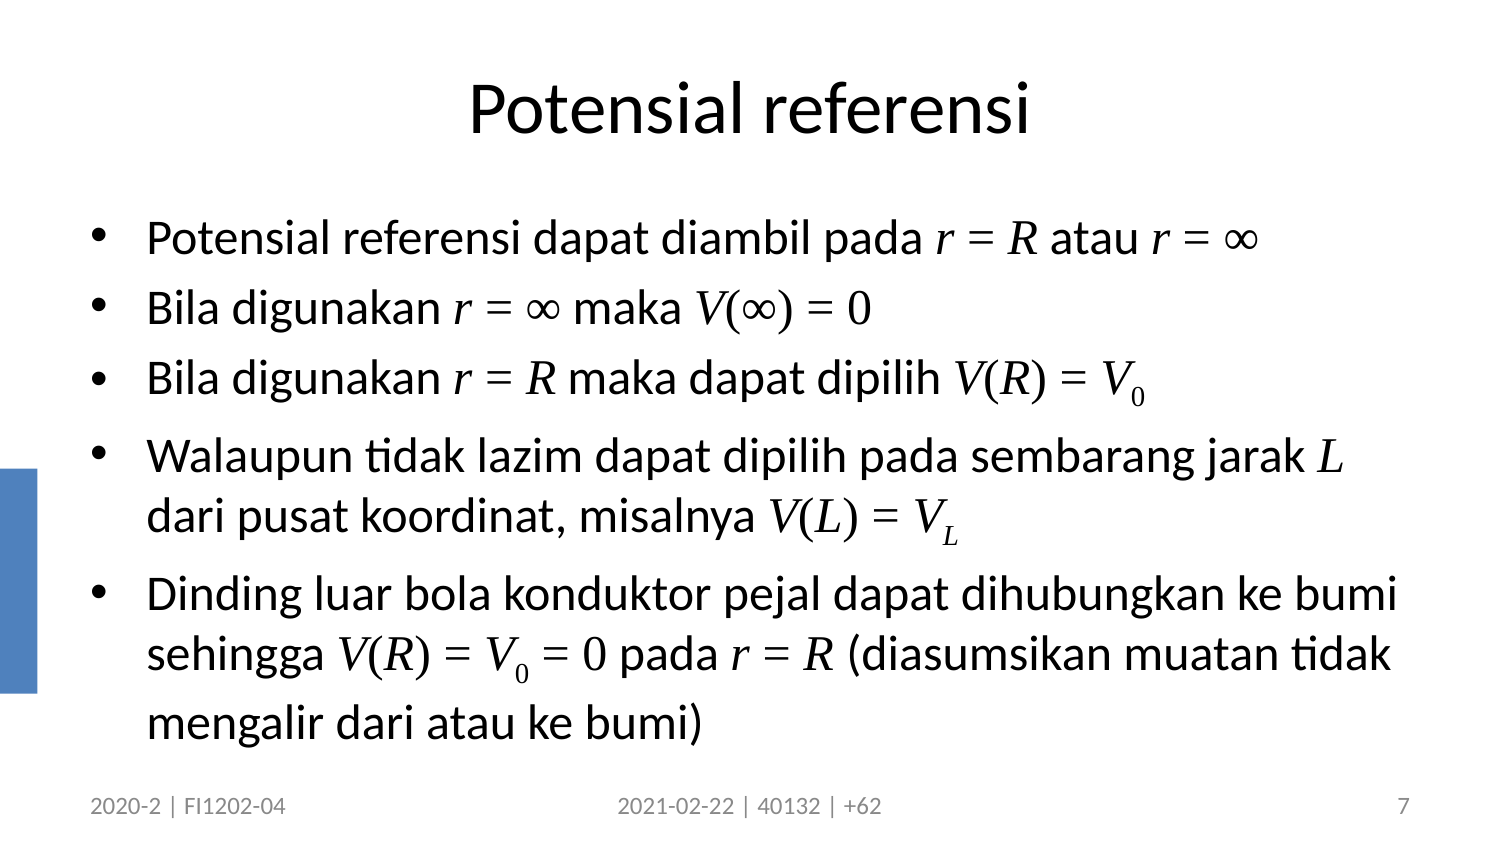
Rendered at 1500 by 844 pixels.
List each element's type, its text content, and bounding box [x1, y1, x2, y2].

list Potensial referensi dapat diambil pada r = R atau r = ∞ Bila digunakan r = ∞ maka V(∞) = 0 Bila digunakan r = R maka dapat dipilih V(R) = V0 Walaupun tidak lazim dapat dipilih pada sembarang jarak L dari pusat koordinat, misalnya V(L) = VL Dinding luar bola konduktor pejal dapat dihubungkan ke bumi sehingga V(R) = V0 = 0 pada r = R (diasumsikan muatan tidak mengalir dari atau ke bumi) [74, 196, 1426, 754]
footer 2021-02-22 | 40132 | +62 [512, 782, 988, 827]
slide_number 7 [1074, 782, 1425, 827]
slide_number 2020-2 | FI1202-04 [75, 782, 463, 827]
title Potensial referensi [74, 33, 1426, 175]
